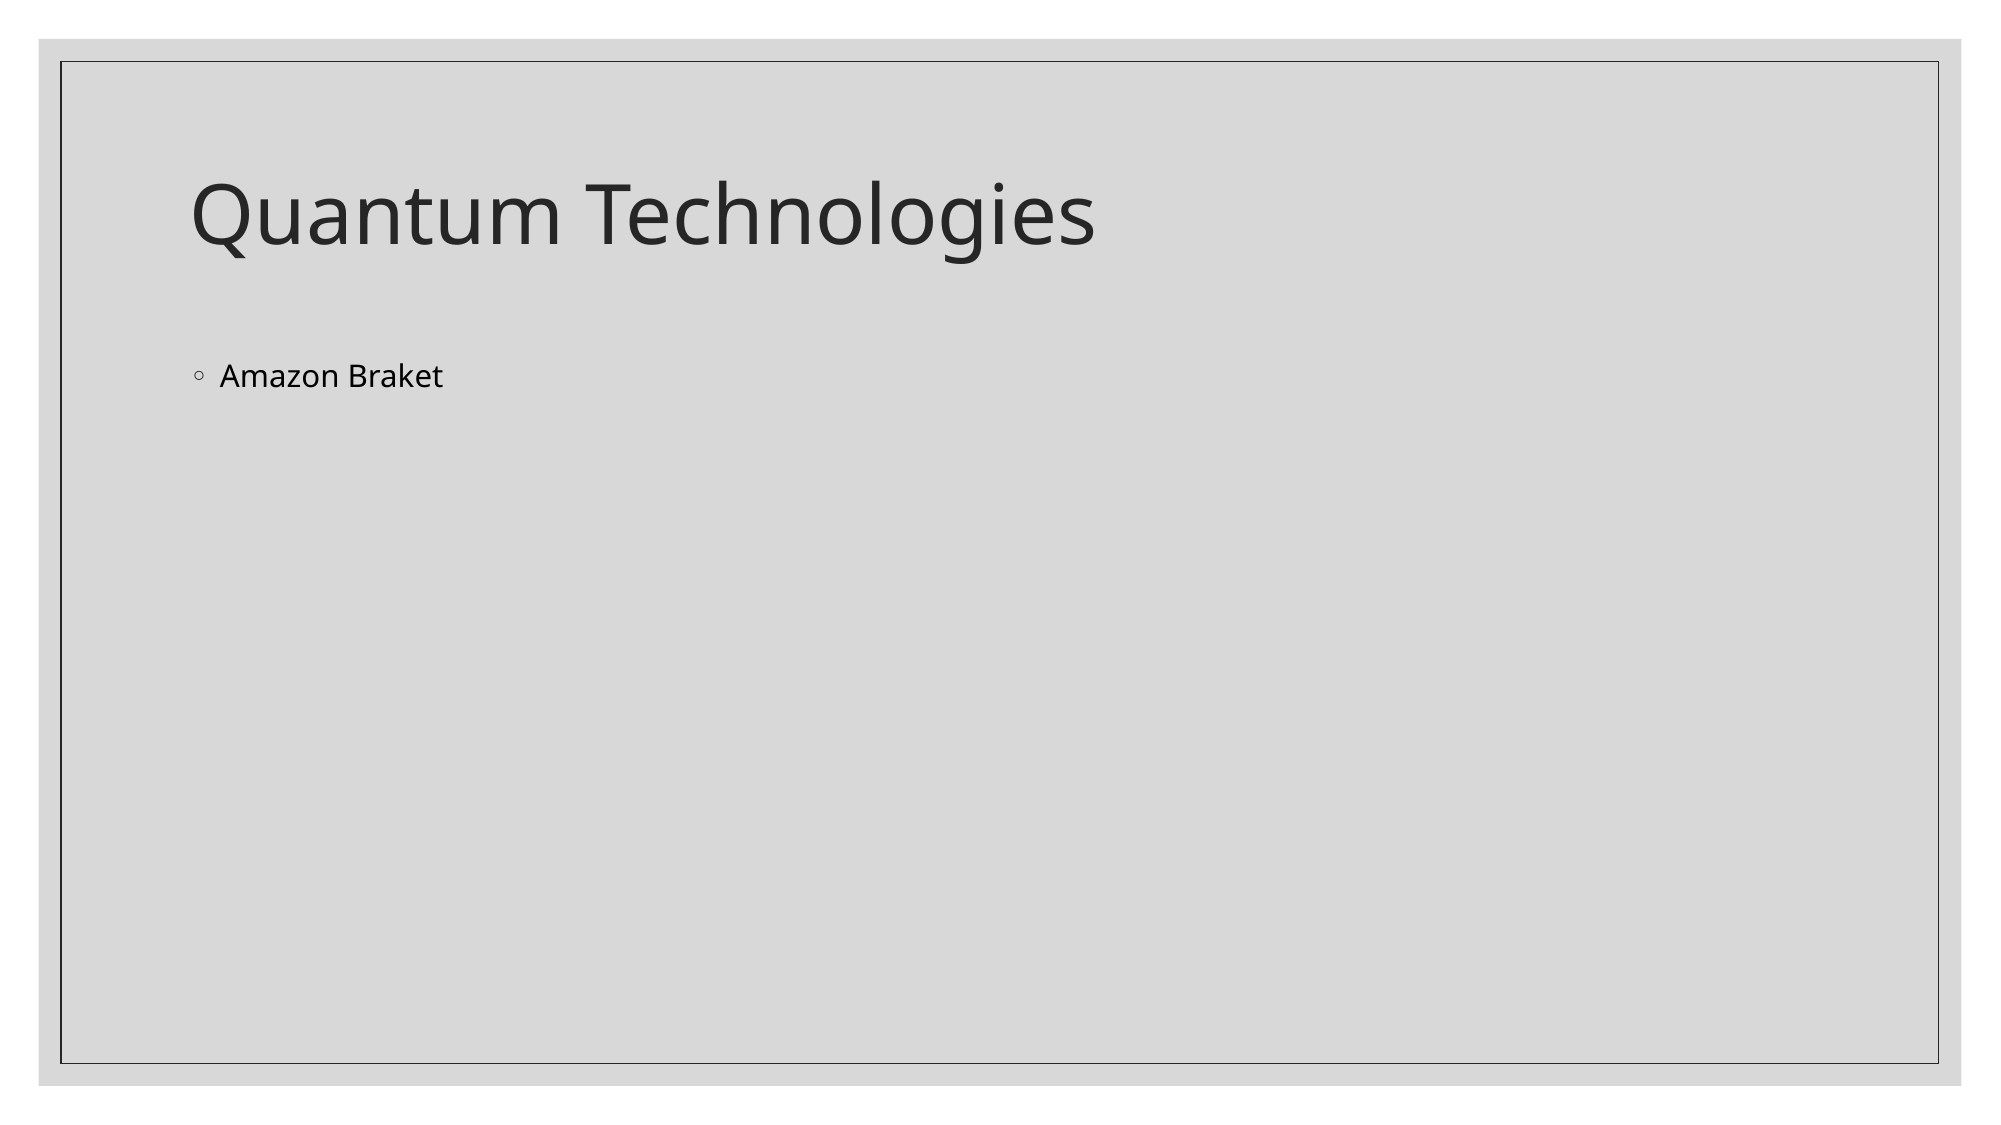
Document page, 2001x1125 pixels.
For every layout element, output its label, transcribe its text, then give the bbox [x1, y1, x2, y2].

list Amazon Braket [174, 345, 1825, 977]
title Quantum Technologies [174, 105, 1825, 331]
